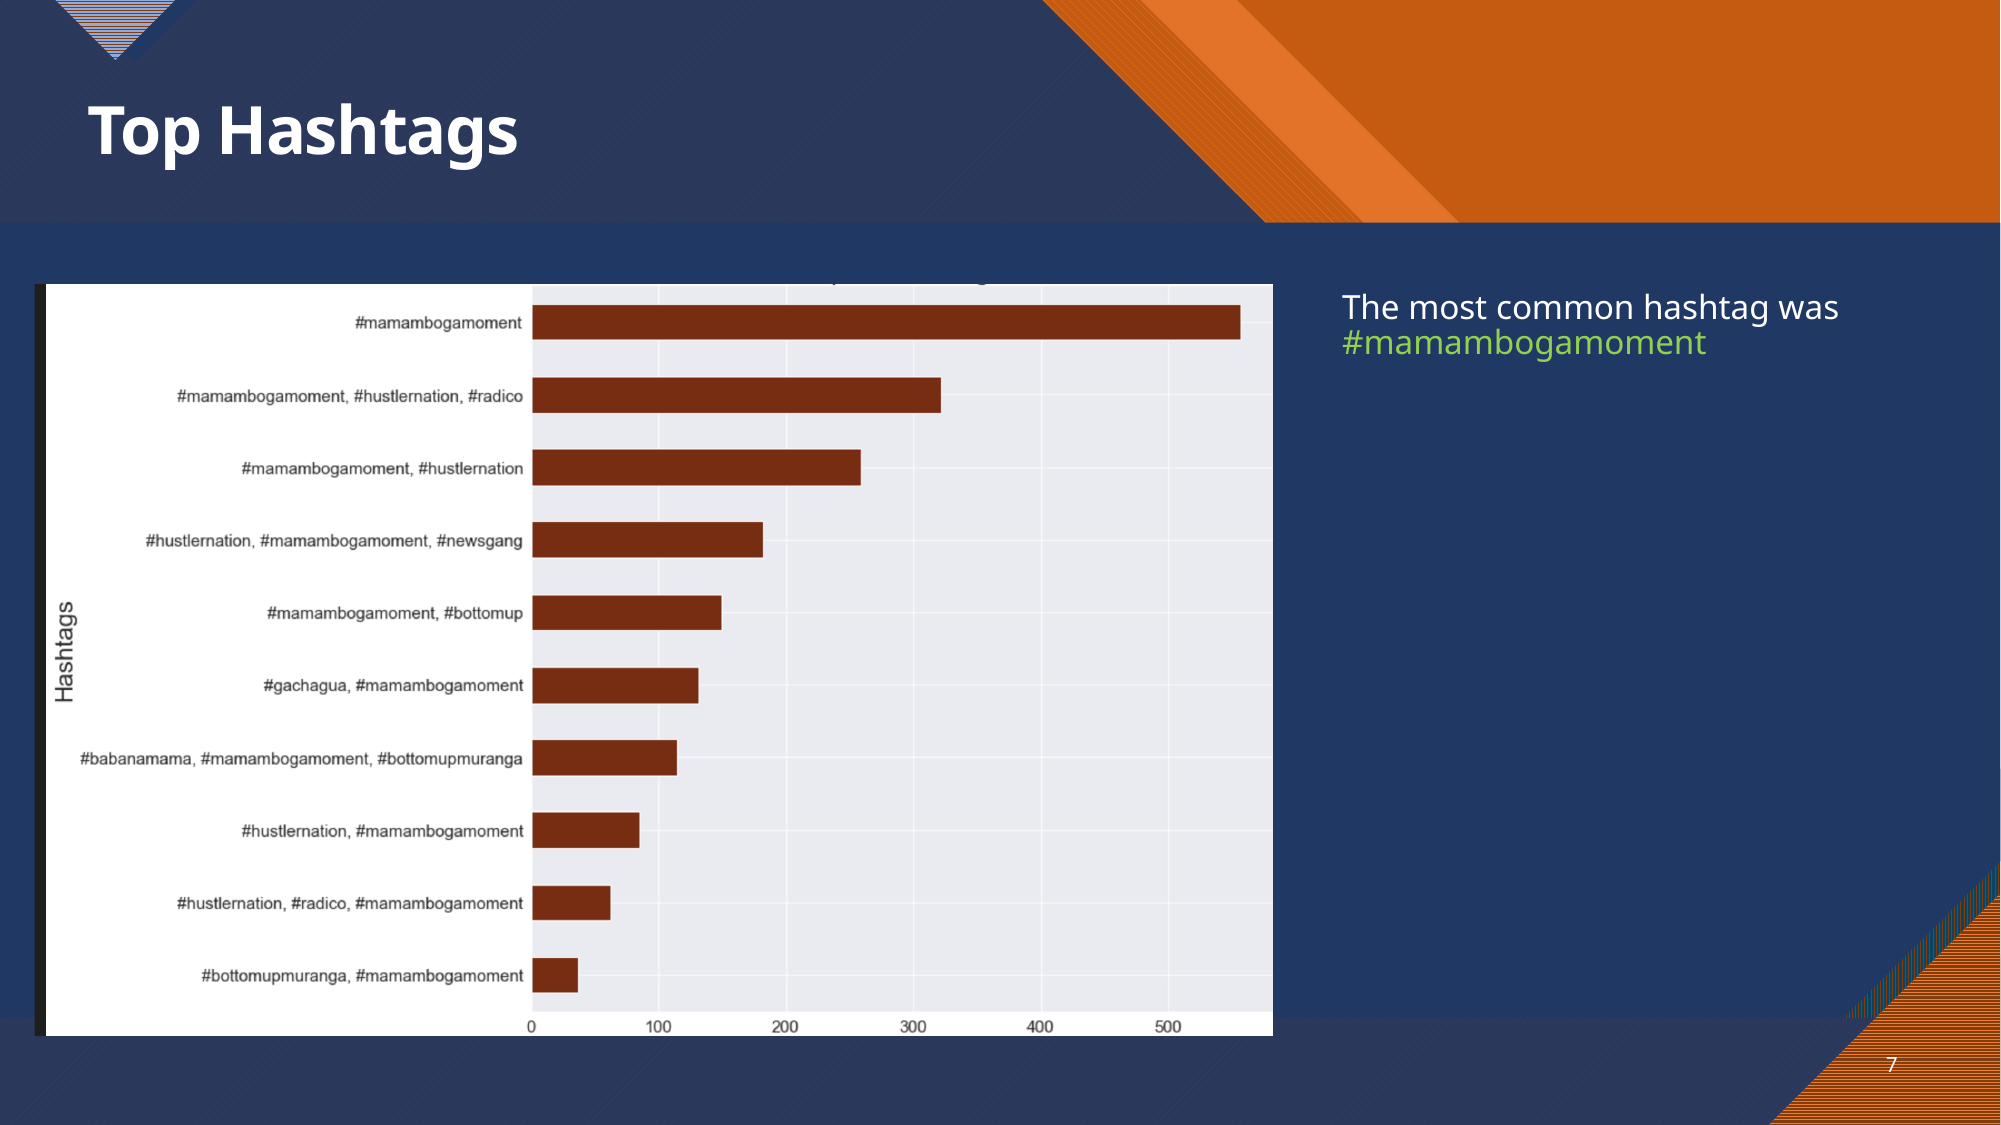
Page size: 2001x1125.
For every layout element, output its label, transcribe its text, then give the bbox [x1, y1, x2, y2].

picture [34, 284, 1273, 1036]
list The most common hashtag was #mamambogamoment [1327, 282, 1880, 1034]
title Top Hashtags [72, 89, 1913, 177]
slide_number 7 [1845, 1035, 1913, 1096]
